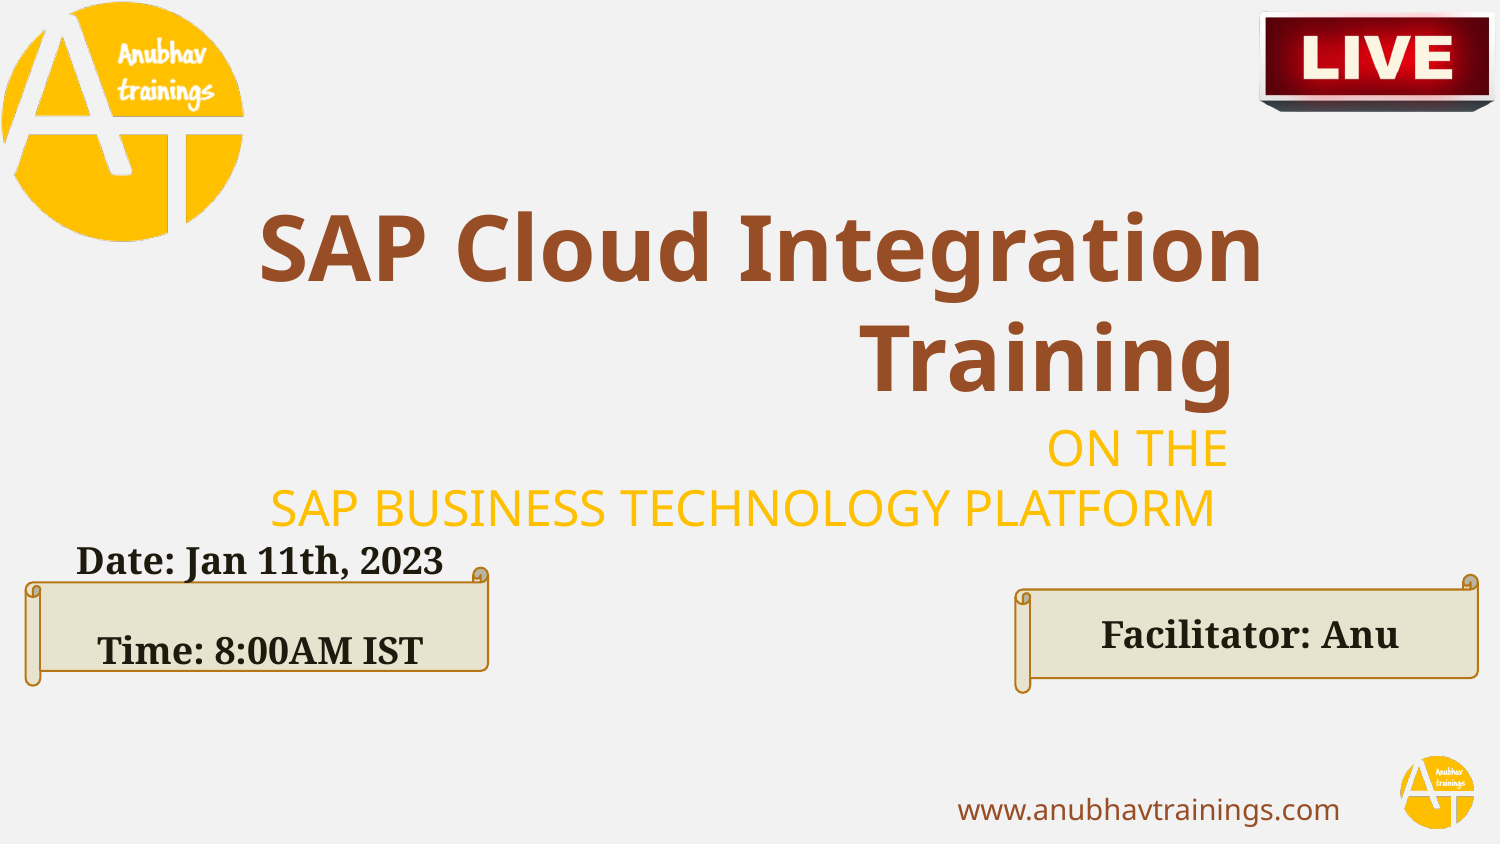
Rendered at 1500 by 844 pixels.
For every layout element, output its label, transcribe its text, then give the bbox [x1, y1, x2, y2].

picture [1393, 751, 1478, 835]
picture [0, 0, 257, 262]
text_box ON THE SAP BUSINESS TECHNOLOGY PLATFORM [255, 408, 1244, 544]
text_box Facilitator: Anu [1014, 573, 1479, 694]
text_box SAP Cloud Integration Training [243, 182, 1282, 418]
text_box www.anubhavtrainings.com [942, 784, 1393, 834]
picture [1227, 0, 1500, 201]
text_box Date: Jan 11th, 2023 Time: 8:00AM IST [24, 566, 490, 687]
